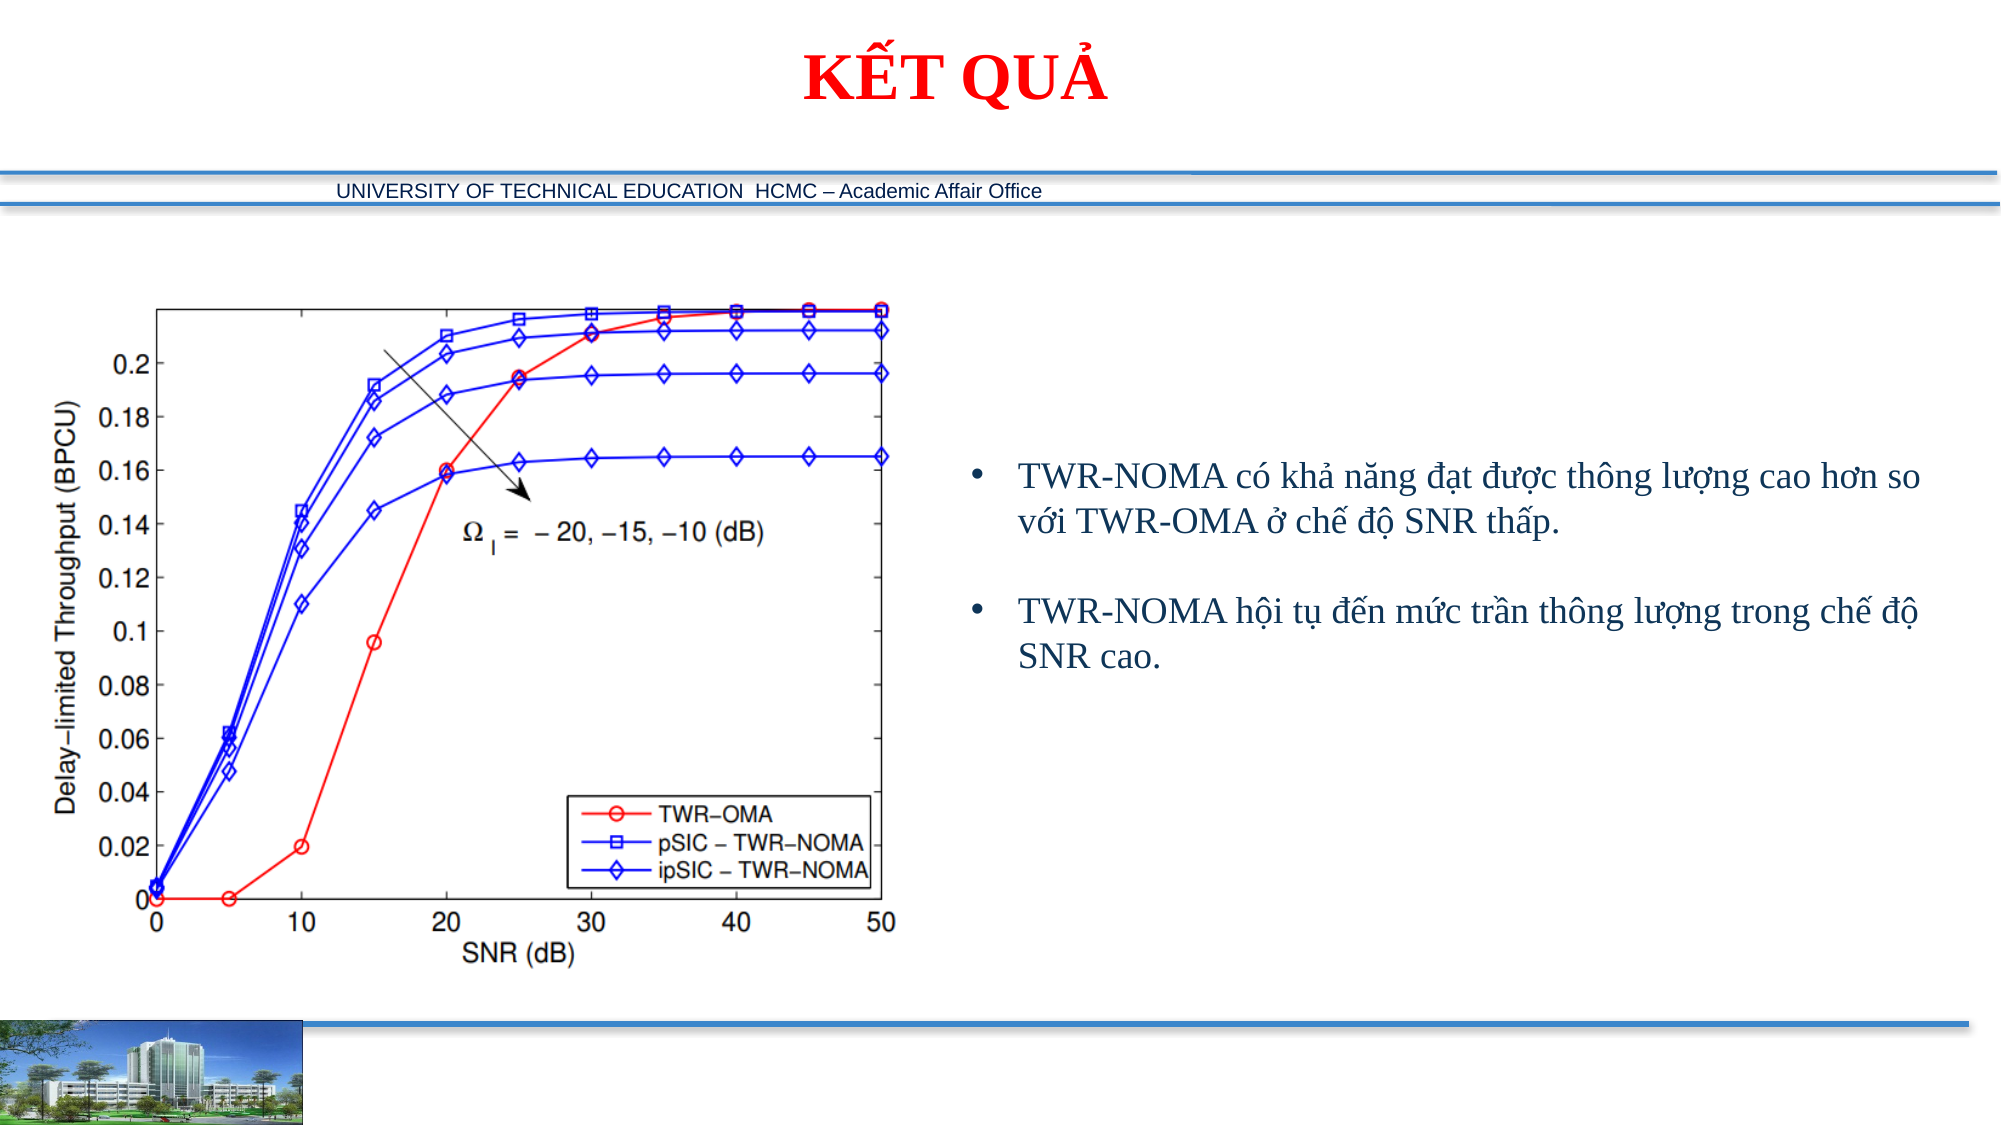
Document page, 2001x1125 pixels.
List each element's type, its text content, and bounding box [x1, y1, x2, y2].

picture [35, 270, 909, 987]
text_box KẾT QUẢ [788, 25, 1124, 121]
text_box TWR-NOMA có khả năng đạt được thông lượng cao hơn so với TWR-OMA ở chế độ SNR thấp. TWR-NOMA hội tụ đến mức trần thông lượng trong chế độ SNR cao. [956, 443, 1977, 773]
picture [0, 1020, 303, 1125]
